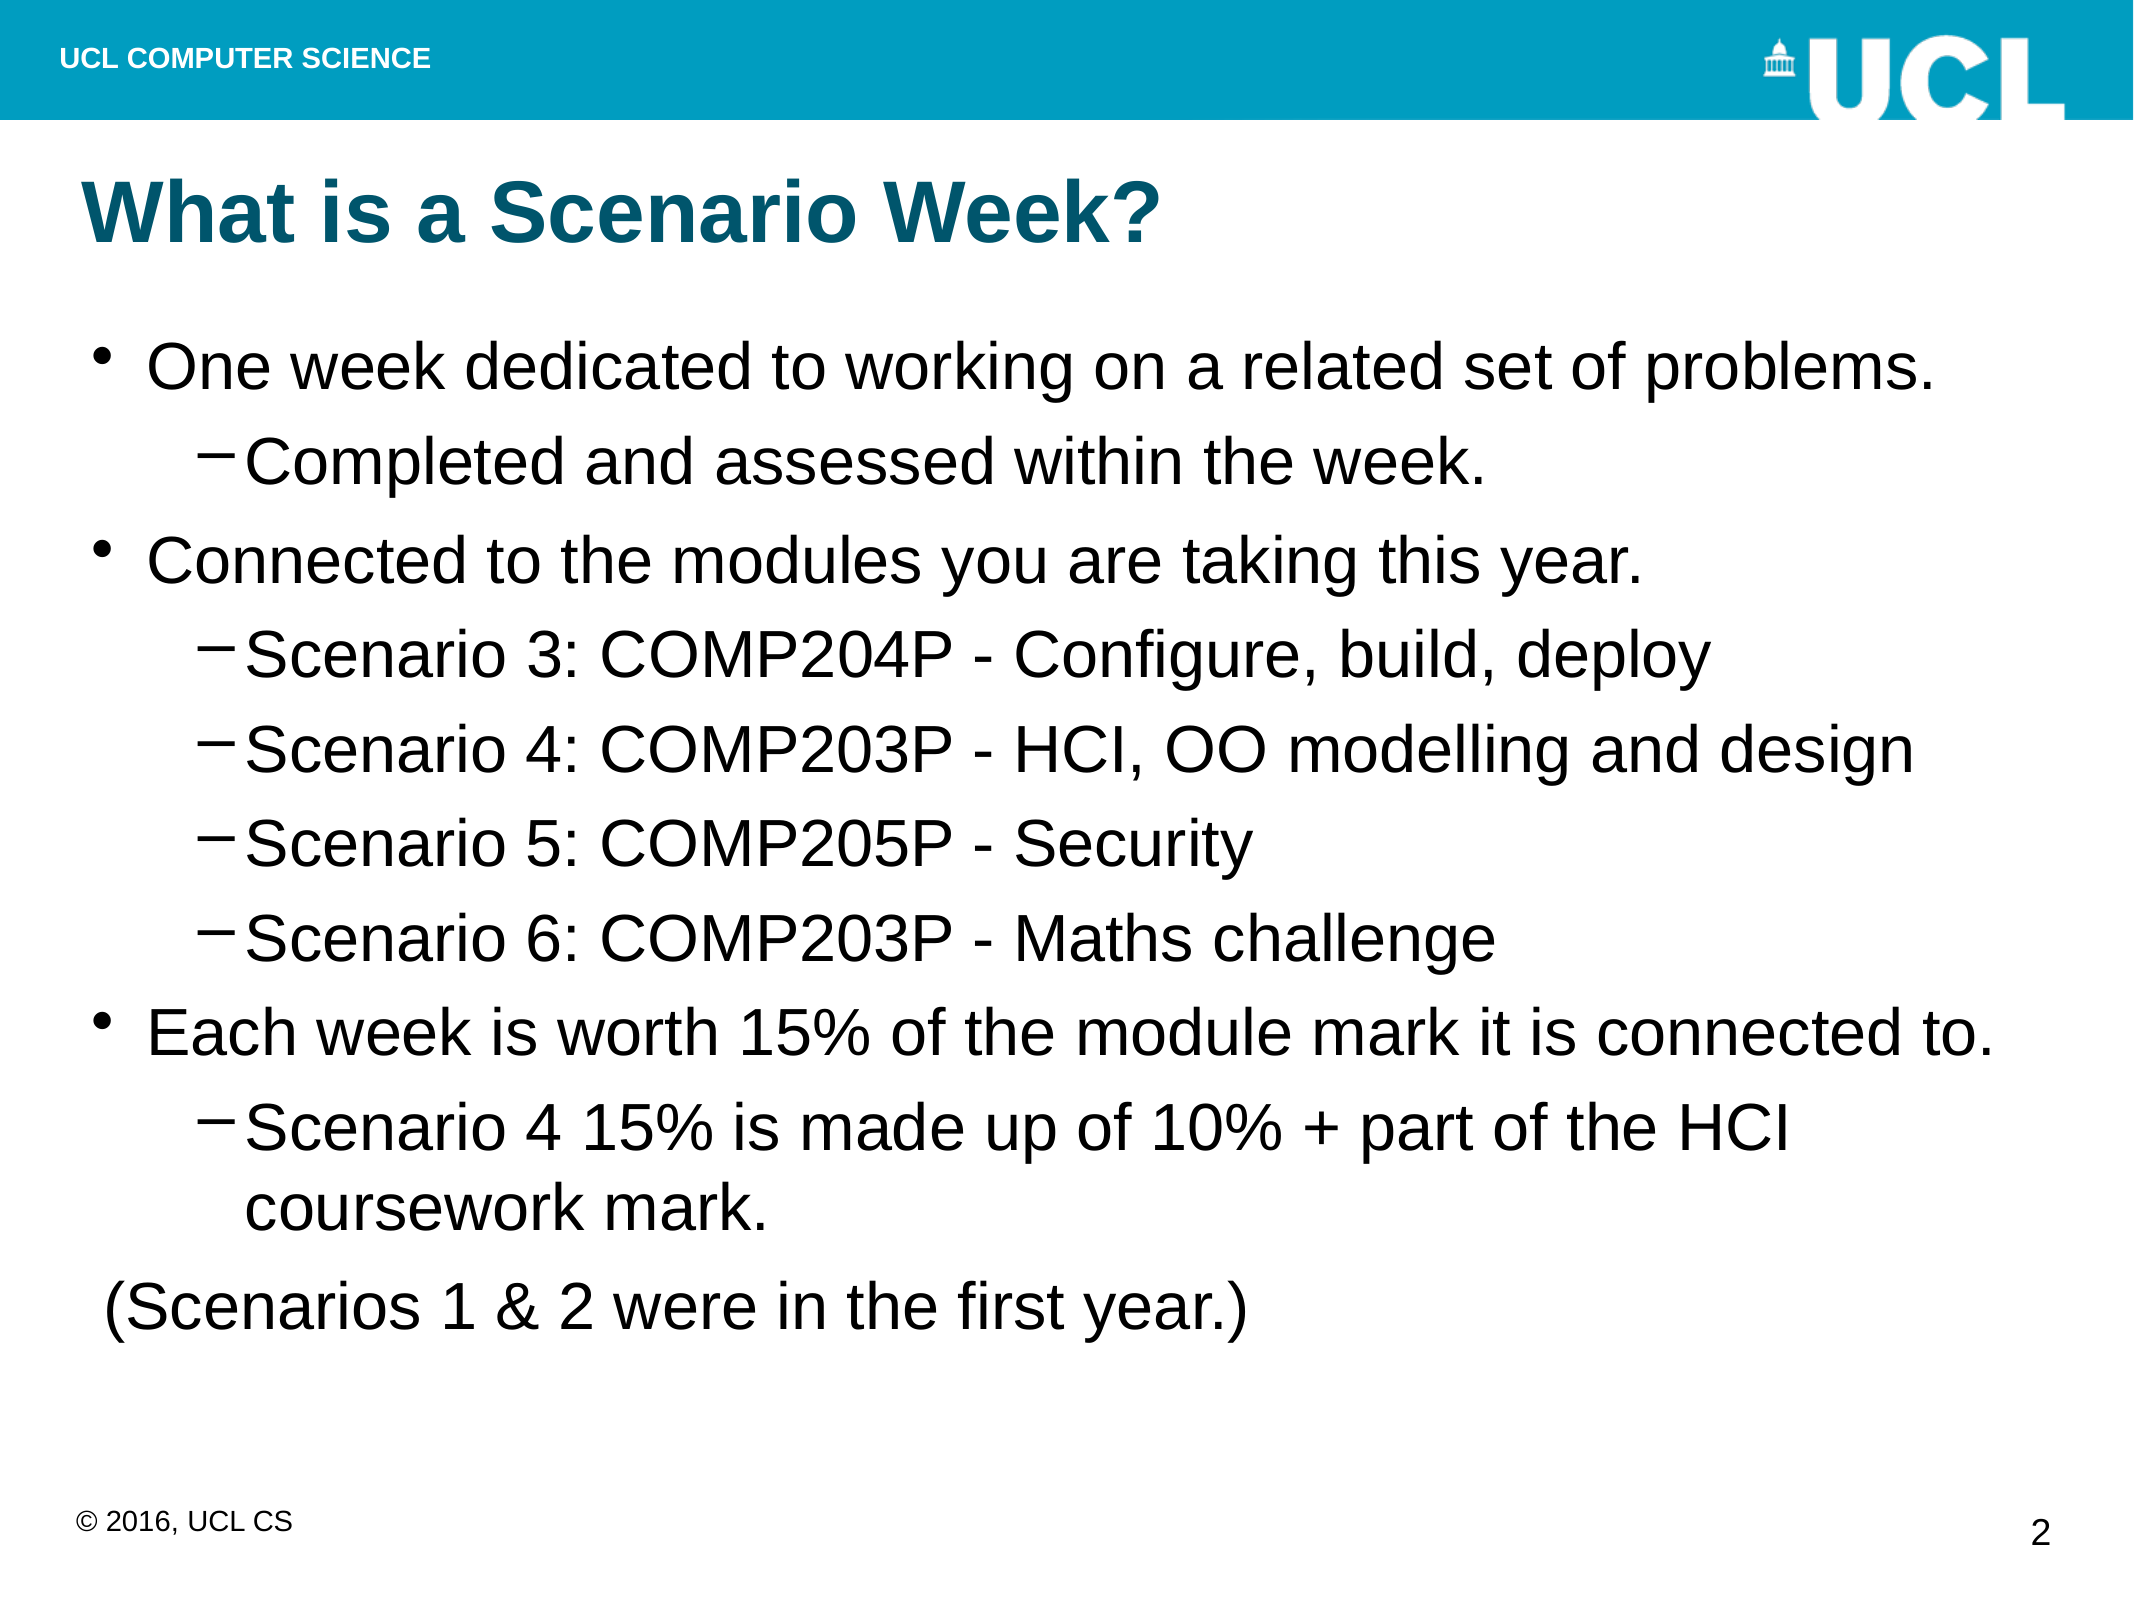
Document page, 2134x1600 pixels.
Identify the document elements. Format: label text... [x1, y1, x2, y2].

list One week dedicated to working on a related set of problems. Completed and assessed within the week. Connected to the modules you are taking this year. Scenario 3: COMP204P - Configure, build, deploy Scenario 4: COMP203P - HCI, OO modelling and design Scenario 5: COMP205P - Security Scenario 6: COMP203P - Maths challenge Each week is worth 15% of the module mark it is connected to. Scenario 4 15% is made up of 10% + part of the HCI coursework mark. (Scenarios 1 & 2 were in the first year.) [72, 314, 2056, 1451]
picture [0, 0, 2131, 120]
slide_number 2 [2016, 1495, 2066, 1564]
title What is a Scenario Week? [72, 146, 2056, 275]
